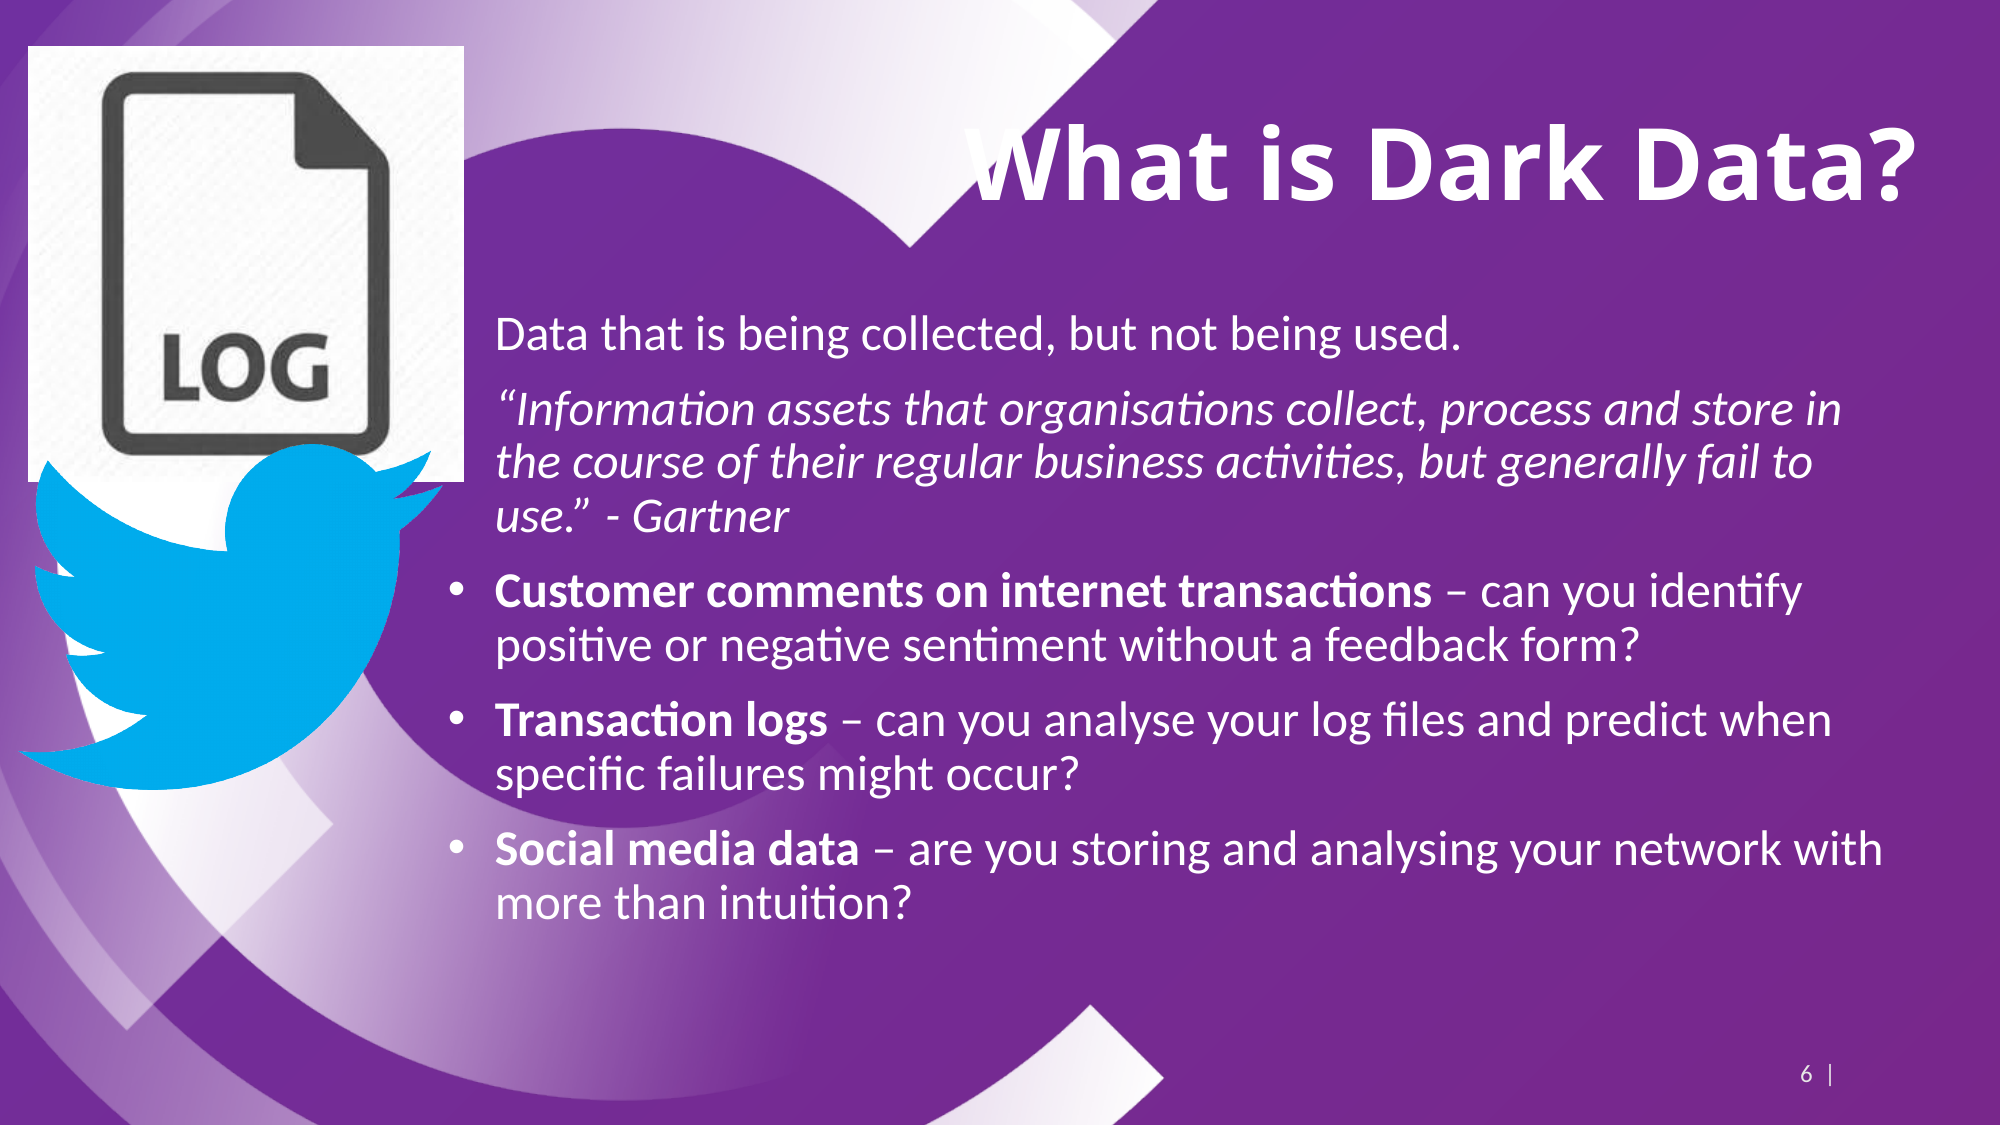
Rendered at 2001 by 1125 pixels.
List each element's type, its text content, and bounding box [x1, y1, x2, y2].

picture [0, 0, 1208, 1125]
title What is Dark Data? [464, 59, 1933, 278]
list Data that is being collected, but not being used. “Information assets that organisations collect, process and store in the course of their regular business activities, but generally fail to use.” - Gartner Customer comments on internet transactions – can you identify positive or negative sentiment without a feedback form? Transaction logs – can you analyse your log files and predict when specific failures might occur? Social media data – are you storing and analysing your network with more than intuition? [432, 299, 1933, 1014]
slide_number 6 | [1412, 1042, 1863, 1103]
